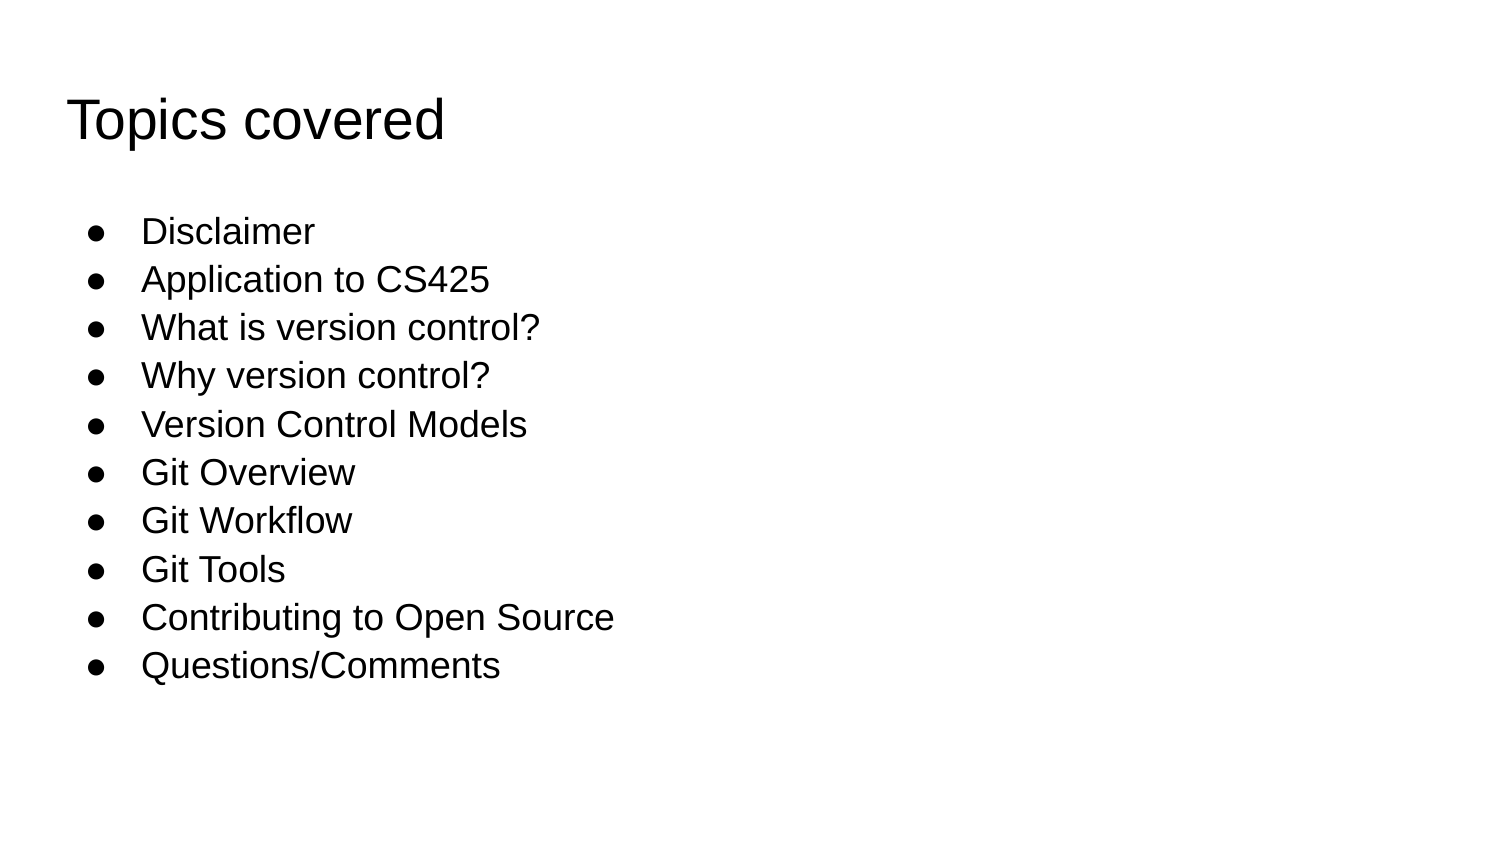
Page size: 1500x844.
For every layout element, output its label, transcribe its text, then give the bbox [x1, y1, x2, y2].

title Topics covered [51, 72, 1449, 167]
list Disclaimer Application to CS425 What is version control? Why version control? Version Control Models Git Overview Git Workflow Git Tools Contributing to Open Source Questions/Comments [51, 189, 1449, 750]
